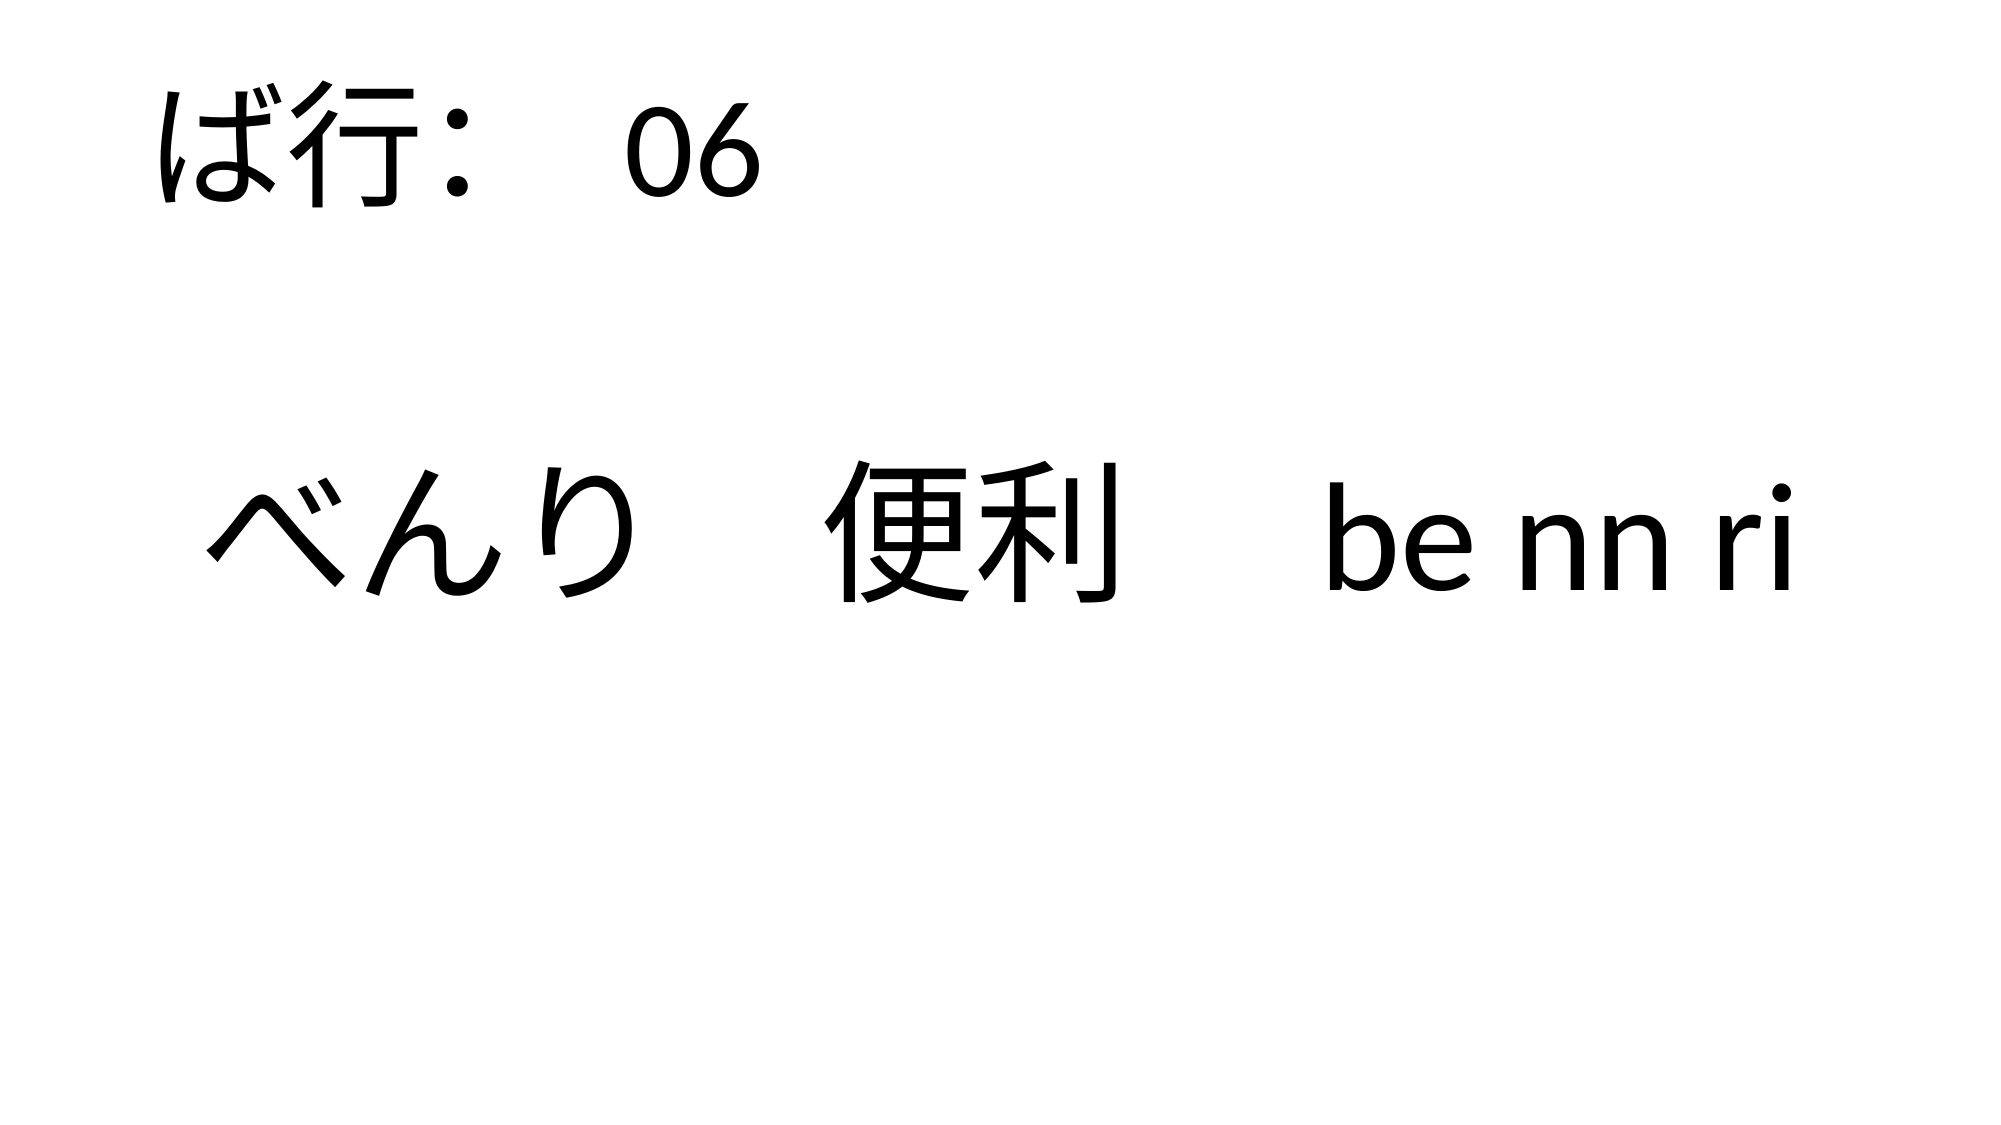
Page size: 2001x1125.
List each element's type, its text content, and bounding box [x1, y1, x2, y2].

title べんり 便利 be nn ri [137, 428, 1863, 652]
text_box ば行： 06 [79, 77, 834, 228]
